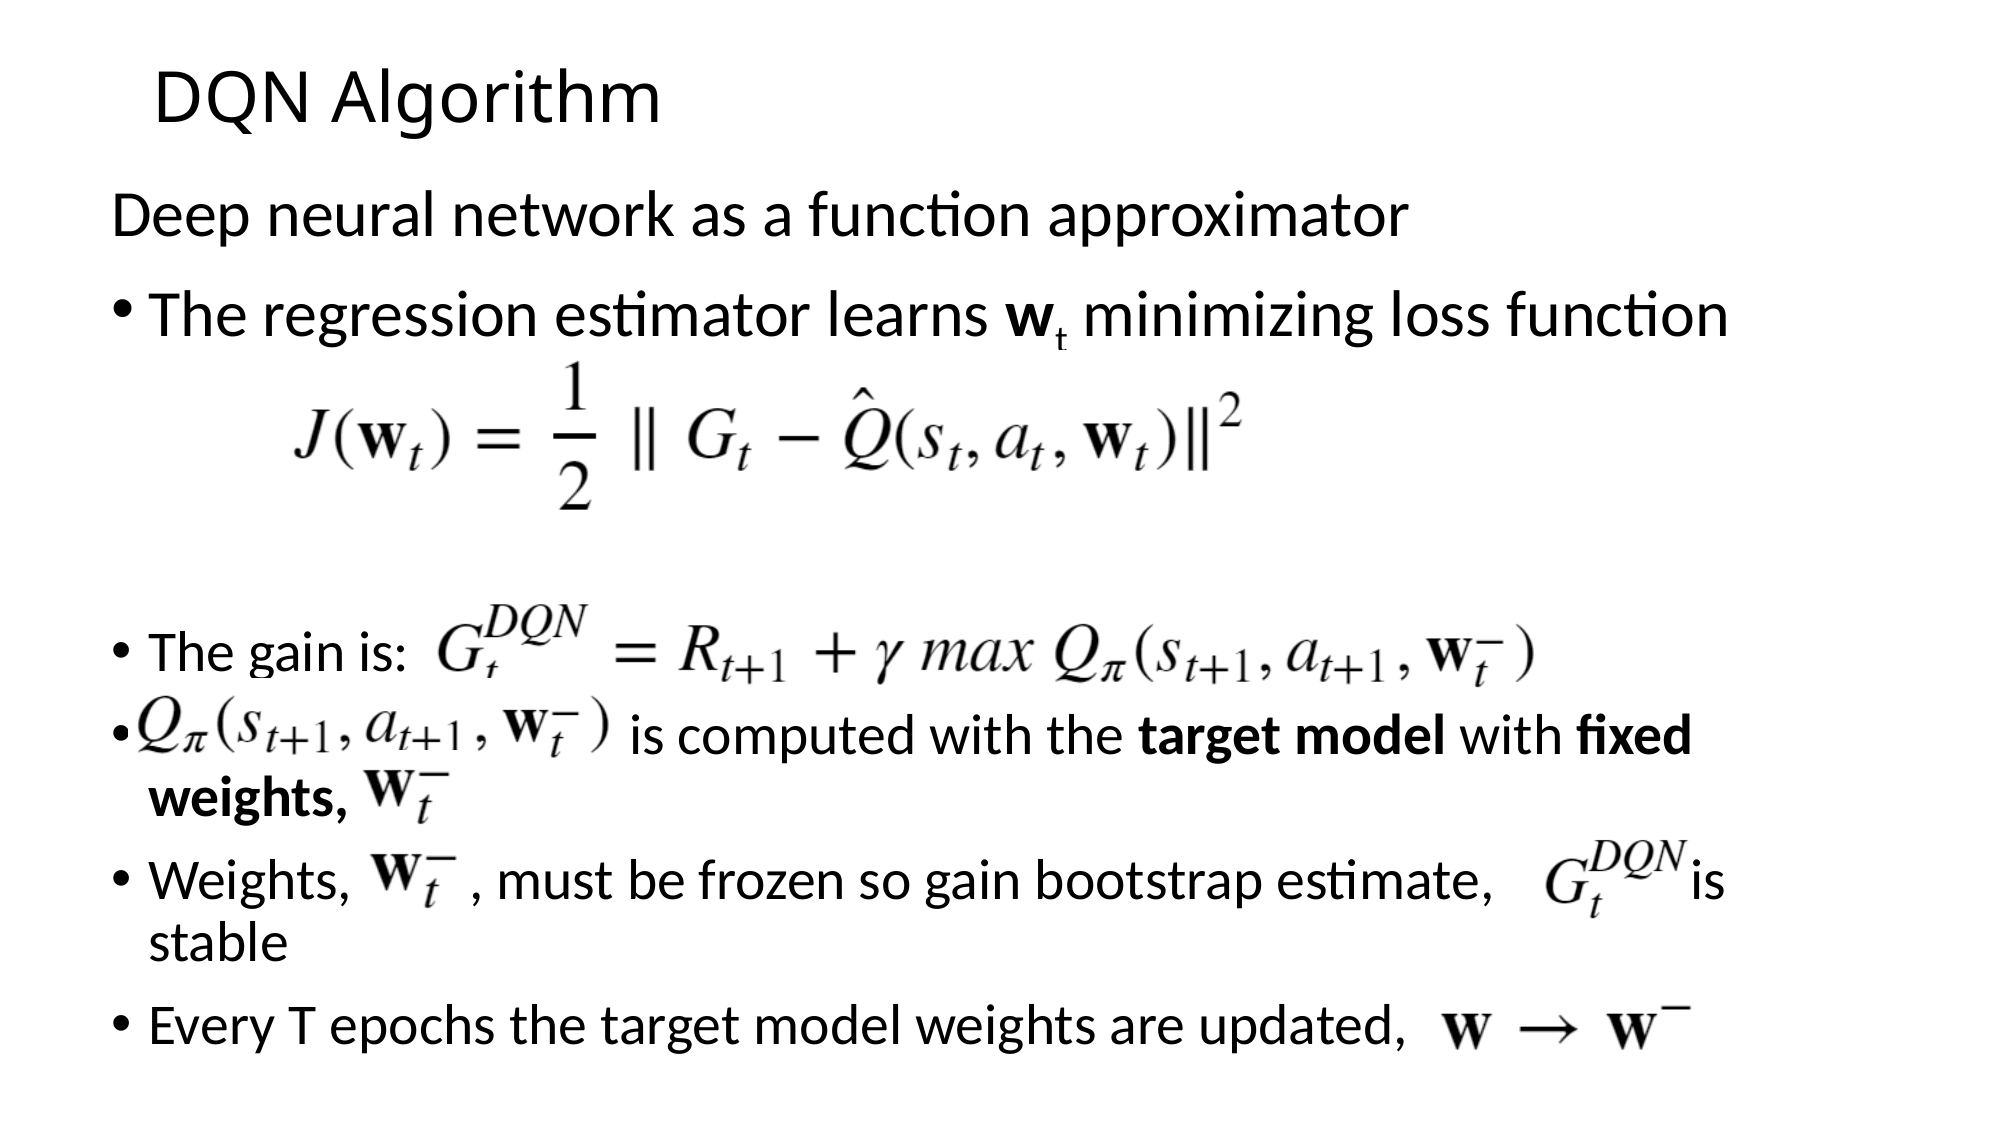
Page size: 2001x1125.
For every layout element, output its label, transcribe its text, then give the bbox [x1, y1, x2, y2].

list Deep neural network as a function approximator The regression estimator learns wt minimizing loss function The gain is: is computed with the target model with fixed weights, Weights, , must be frozen so gain bootstrap estimate, , is stable Every T epochs the target model weights are updated, [96, 172, 1822, 1072]
title DQN Algorithm [137, 53, 1863, 146]
picture [363, 834, 470, 911]
picture [1531, 834, 1689, 922]
picture [128, 590, 1543, 827]
picture [1433, 991, 1705, 1060]
picture [278, 350, 1254, 521]
